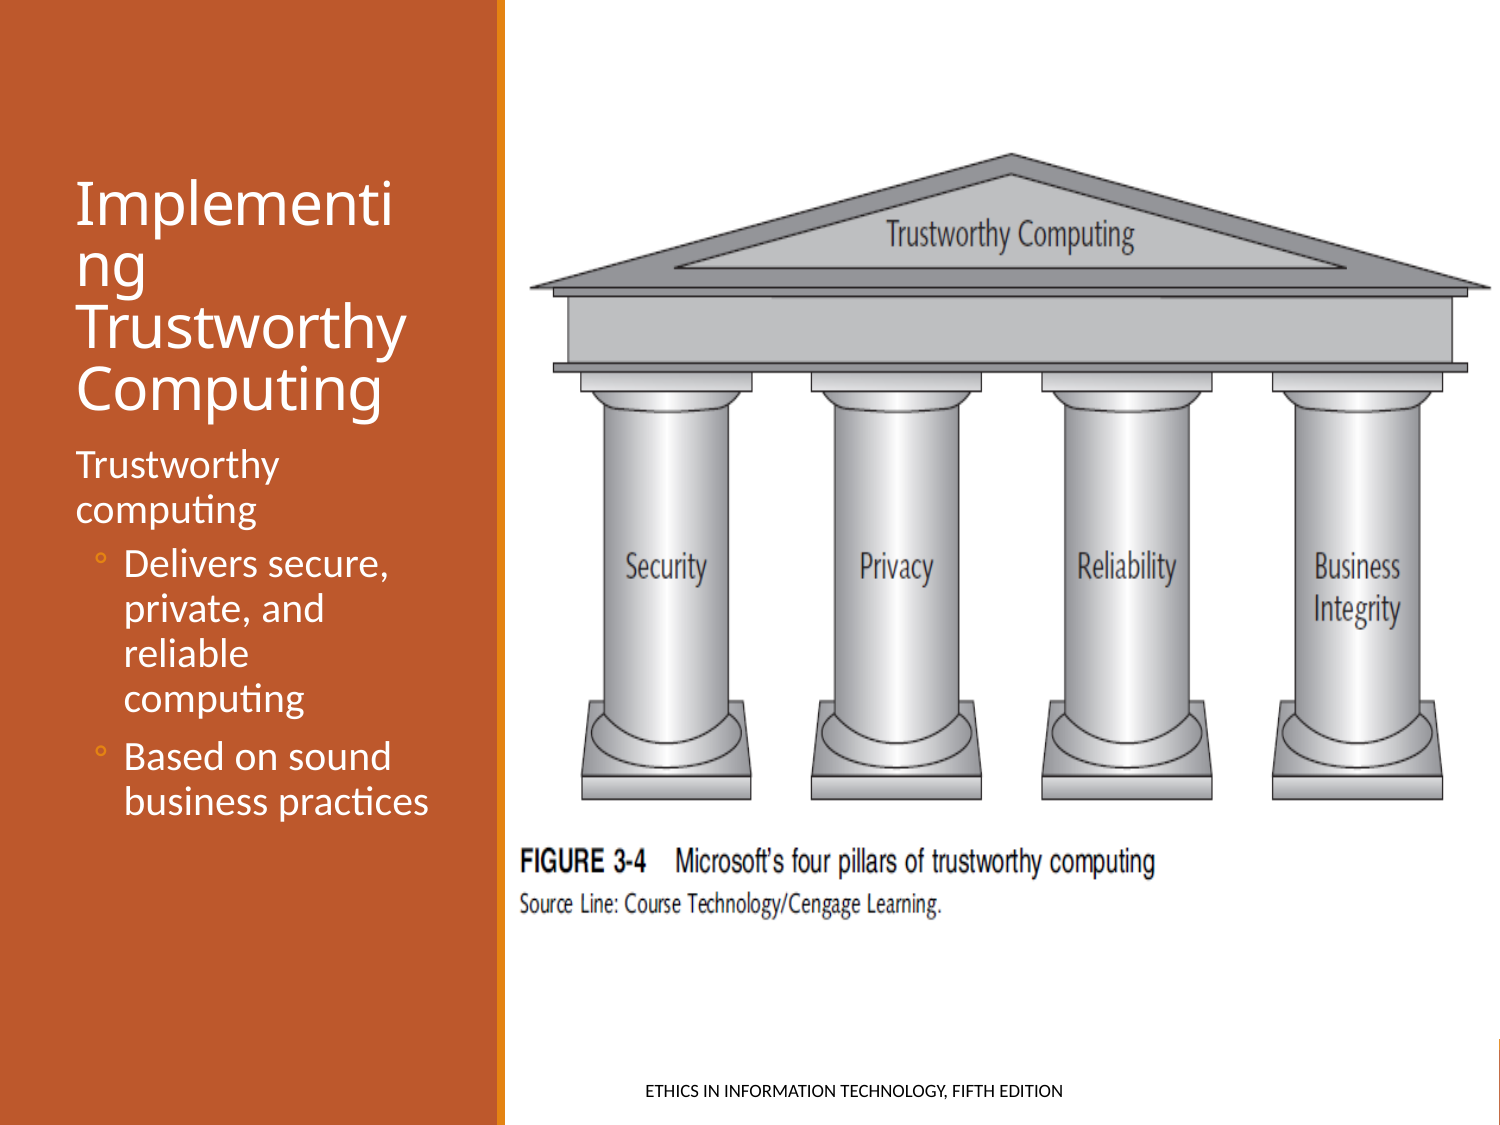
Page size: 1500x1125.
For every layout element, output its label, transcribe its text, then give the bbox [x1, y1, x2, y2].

text_box [496, 0, 506, 1125]
picture [509, 61, 1492, 951]
list Trustworthy computing Delivers secure, private, and reliable computing Based on sound business practices [60, 435, 441, 983]
footer Ethics in Information Technology, fifth Edition [630, 1059, 1265, 1120]
title Implementing Trustworthy Computing [60, 84, 441, 430]
text_box [0, 0, 496, 1125]
text_box [506, 0, 1500, 1125]
